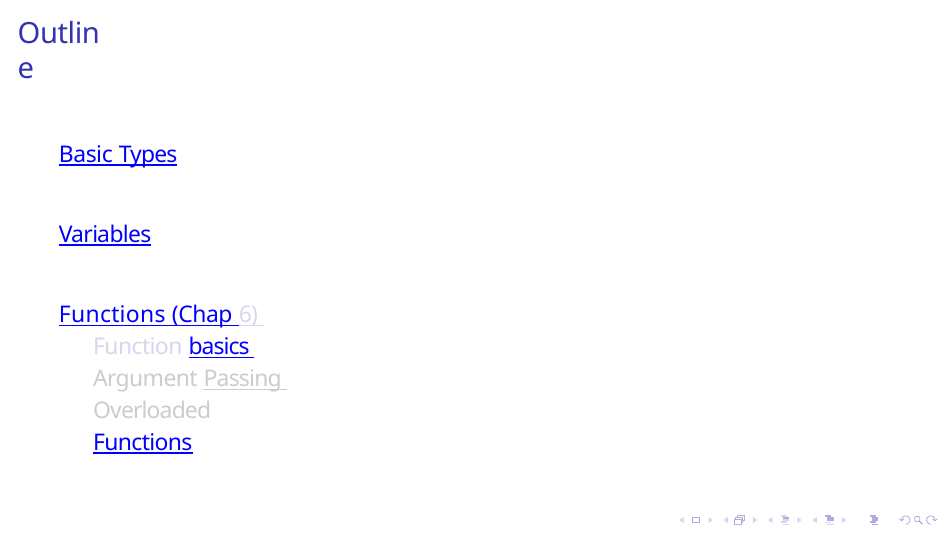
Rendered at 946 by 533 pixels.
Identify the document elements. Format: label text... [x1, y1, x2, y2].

text_box Basic Types Variables Functions (Chap 6) Function basics Argument Passing Overloaded Functions [56, 137, 301, 459]
title Outline [15, 11, 109, 104]
